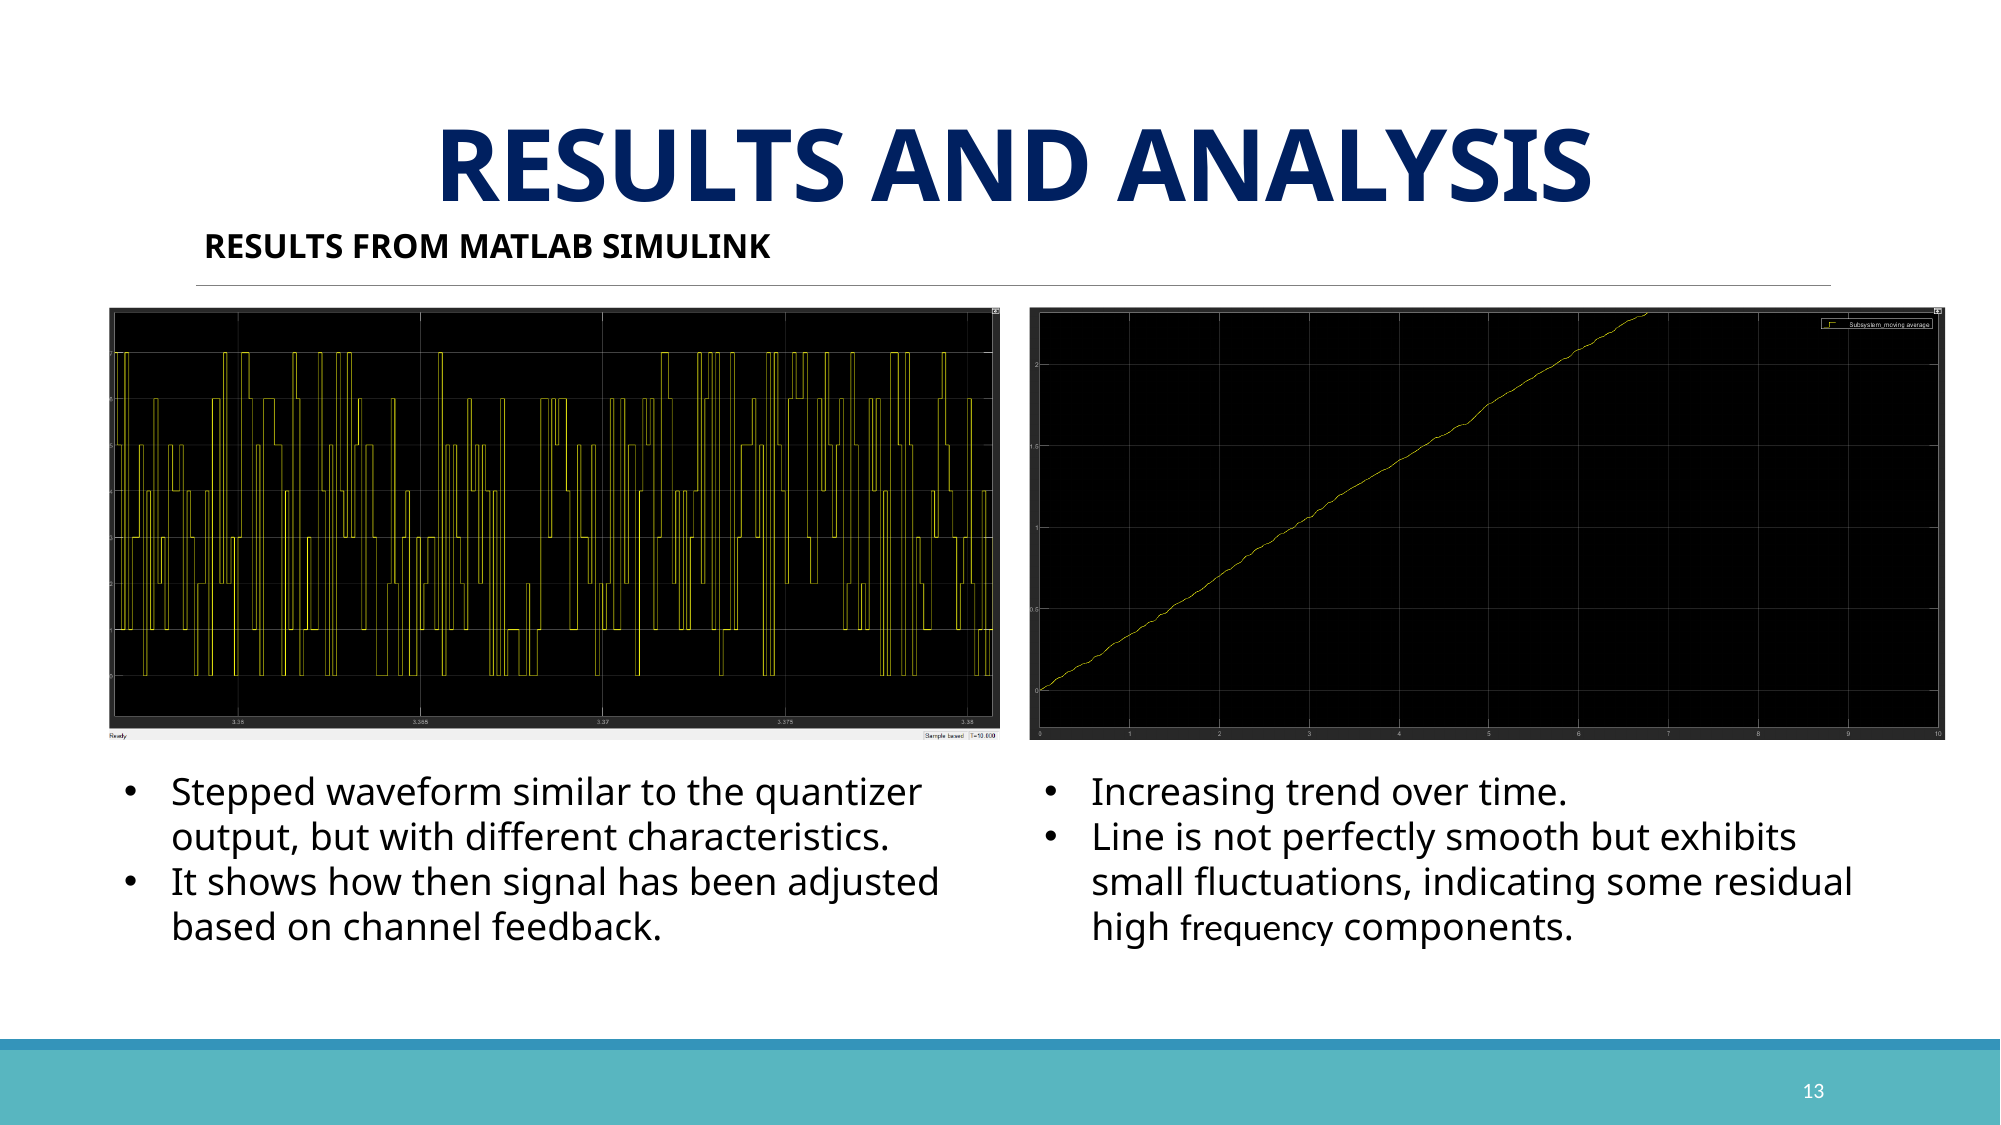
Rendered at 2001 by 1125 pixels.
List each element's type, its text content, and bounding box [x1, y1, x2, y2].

picture [1029, 307, 1946, 740]
text_box Stepped waveform similar to the quantizer output, but with different characteristics. It shows how then signal has been adjusted based on channel feedback. [109, 760, 965, 956]
text_box Increasing trend over time. Line is not perfectly smooth but exhibits small fluctuations, indicating some residual high frequency components. [1029, 760, 1885, 956]
title RESULTS AND ANALYSIS [189, 16, 1840, 230]
text_box RESULTS FROM MATLAB SIMULINK [189, 218, 832, 273]
slide_number 13 [1624, 1059, 1840, 1120]
picture [108, 307, 1001, 740]
